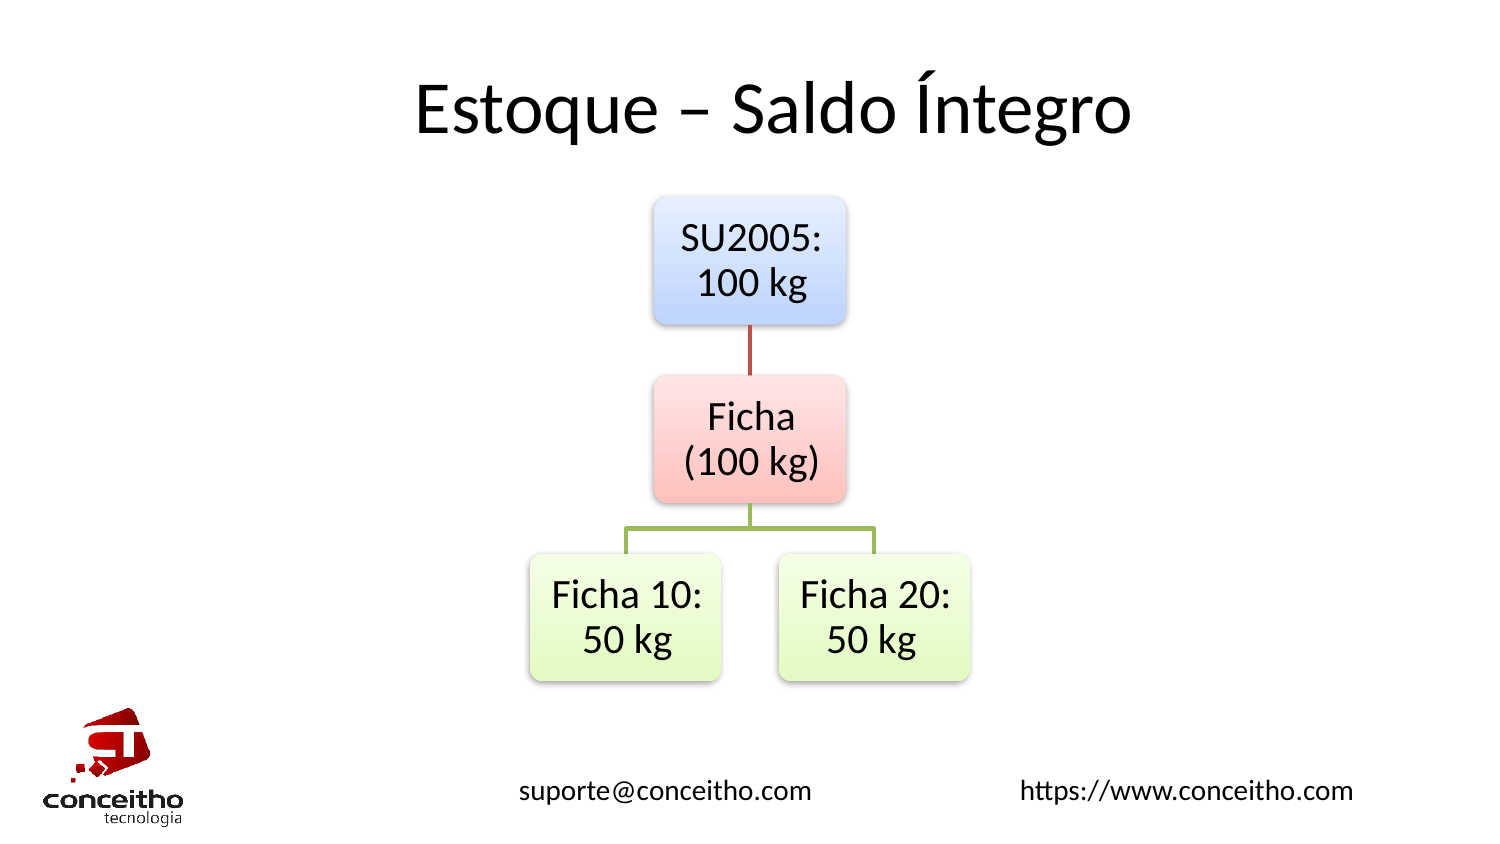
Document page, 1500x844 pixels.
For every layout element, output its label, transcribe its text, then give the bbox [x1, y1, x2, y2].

picture [43, 708, 183, 827]
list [74, 196, 1426, 682]
title Estoque – Saldo Íntegro [123, 33, 1425, 175]
